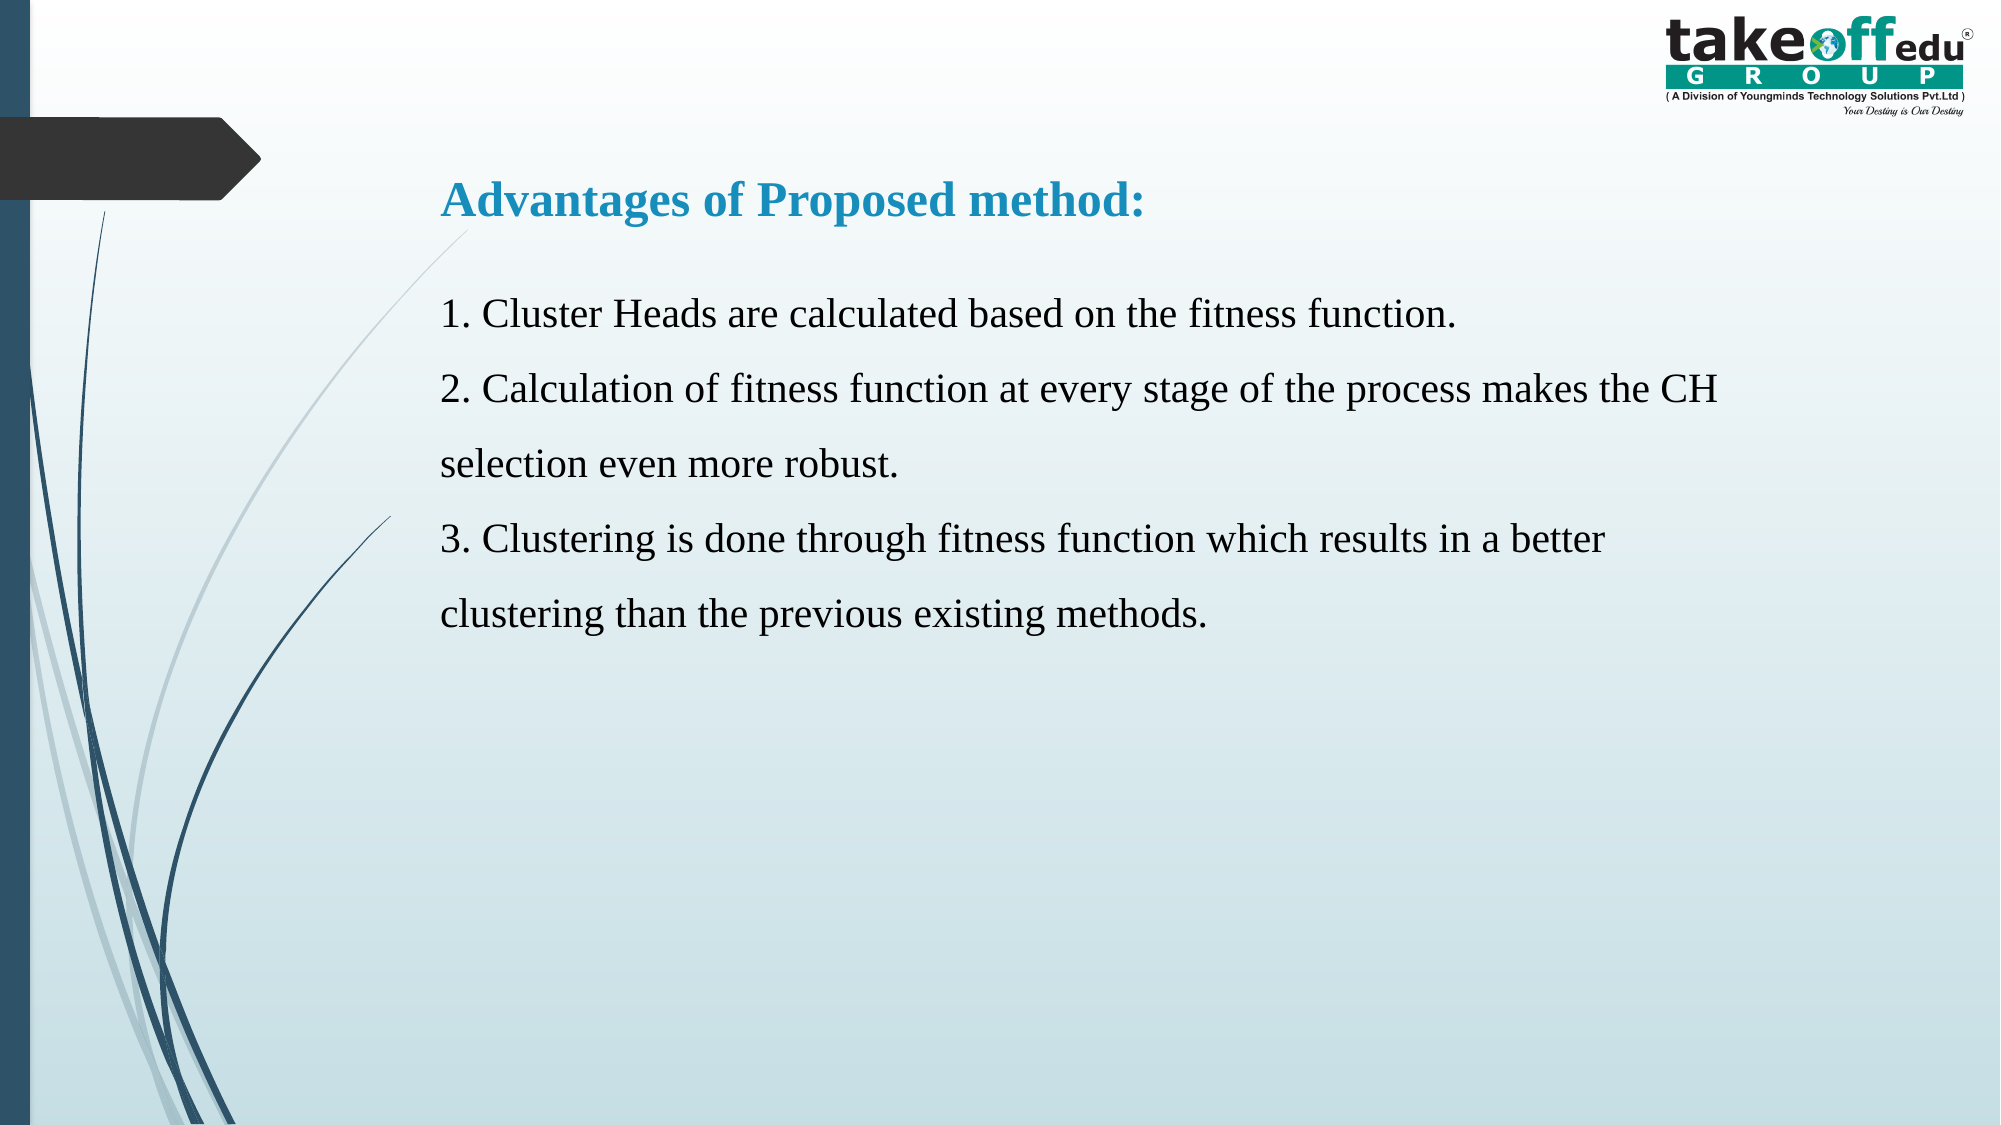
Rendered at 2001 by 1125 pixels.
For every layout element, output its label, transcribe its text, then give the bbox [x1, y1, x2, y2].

text_box 1. Cluster Heads are calculated based on the fitness function. 2. Calculation of fitness function at every stage of the process makes the CH selection even more robust. 3. Clustering is done through fitness function which results in a better clustering than the previous existing methods. [425, 253, 1776, 644]
picture [1656, 15, 1980, 132]
title Advantages of Proposed method: [425, 159, 1888, 253]
list [236, 253, 1888, 970]
